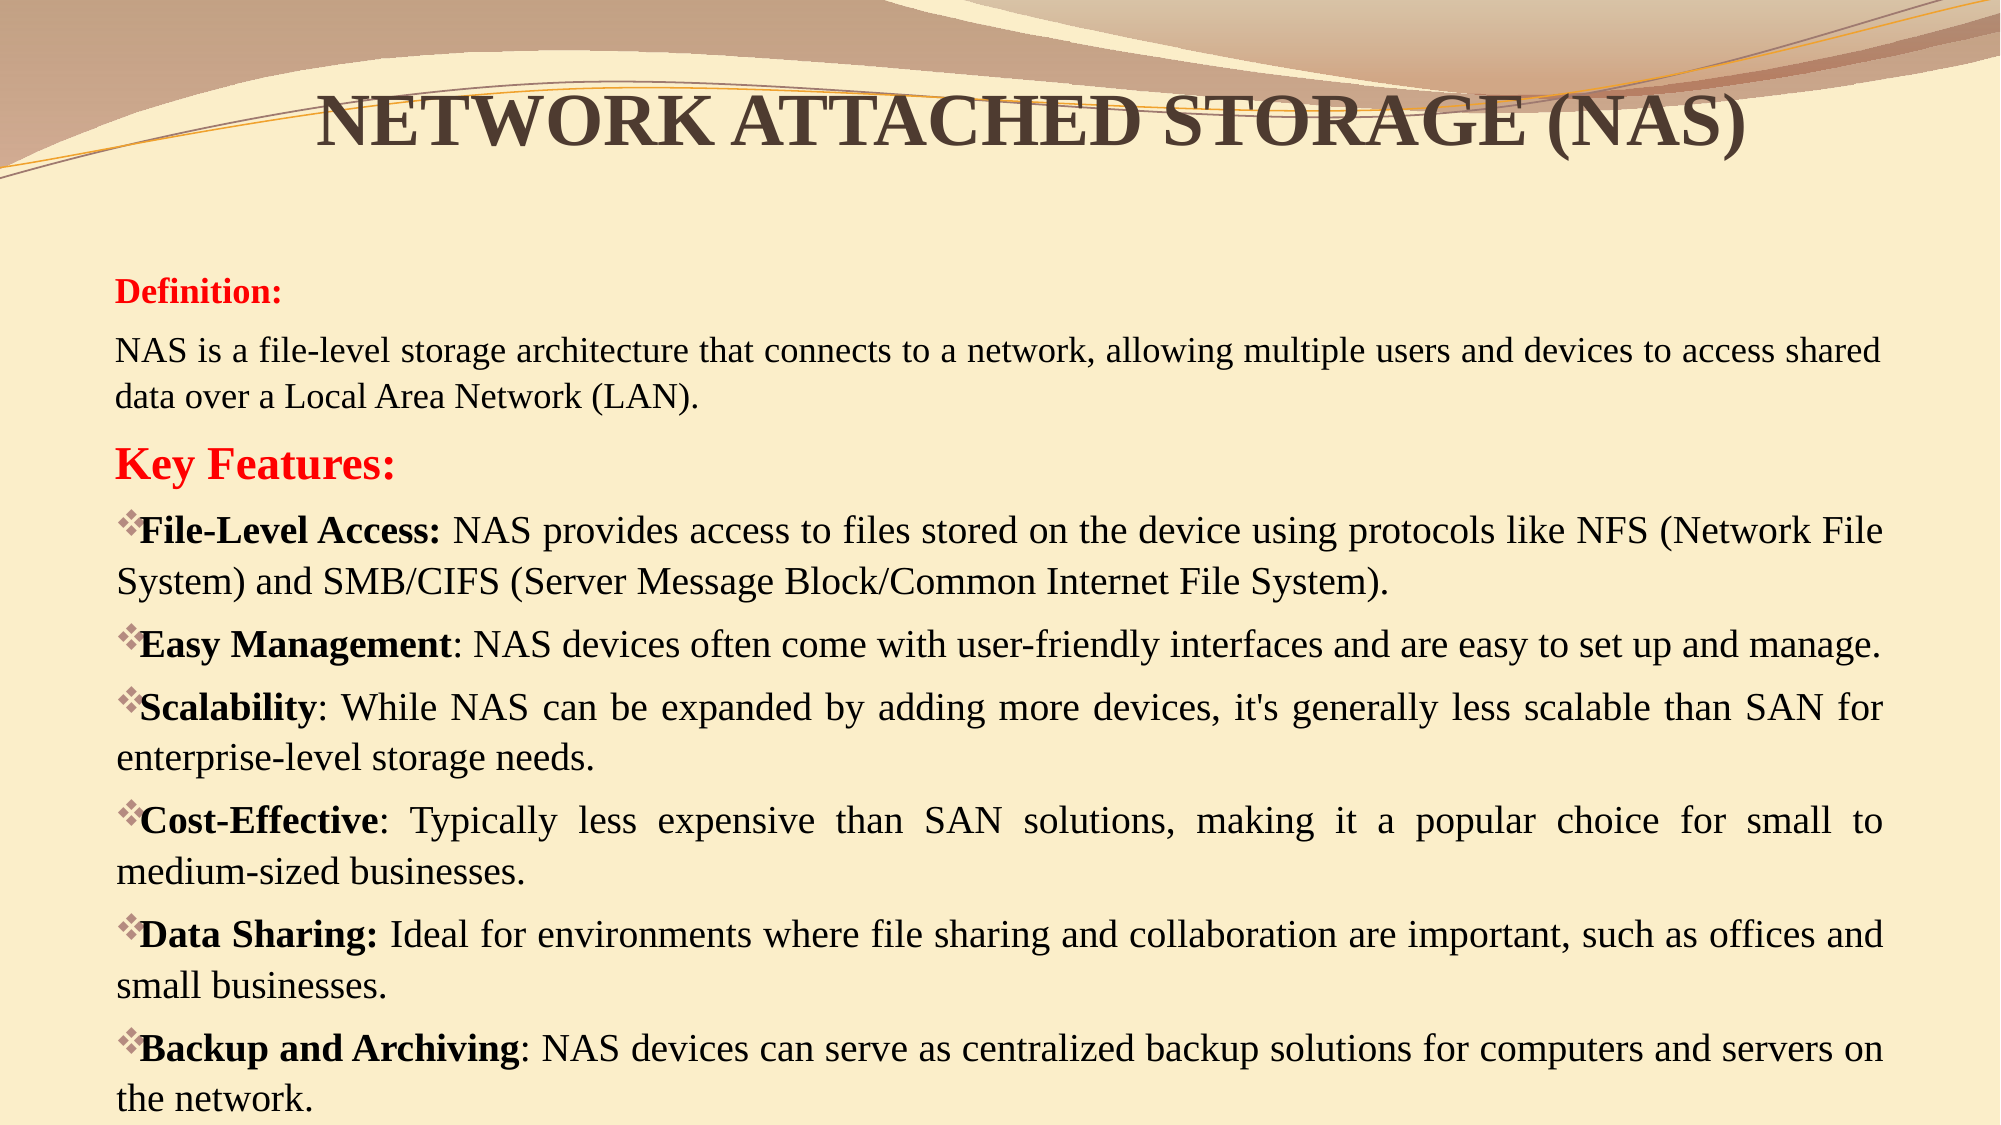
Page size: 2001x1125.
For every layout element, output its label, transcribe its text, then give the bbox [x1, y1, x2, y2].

list Definition: NAS is a file-level storage architecture that connects to a network, allowing multiple users and devices to access shared data over a Local Area Network (LAN). Key Features: File-Level Access: NAS provides access to files stored on the device using protocols like NFS (Network File System) and SMB/CIFS (Server Message Block/Common Internet File System). Easy Management: NAS devices often come with user-friendly interfaces and are easy to set up and manage. Scalability: While NAS can be expanded by adding more devices, it's generally less scalable than SAN for enterprise-level storage needs. Cost-Effective: Typically less expensive than SAN solutions, making it a popular choice for small to medium-sized businesses. Data Sharing: Ideal for environments where file sharing and collaboration are important, such as offices and small businesses. Backup and Archiving: NAS devices can serve as centralized backup solutions for computers and servers on the network. [99, 256, 1900, 1125]
title NETWORK ATTACHED STORAGE (NAS) [132, 0, 1933, 161]
